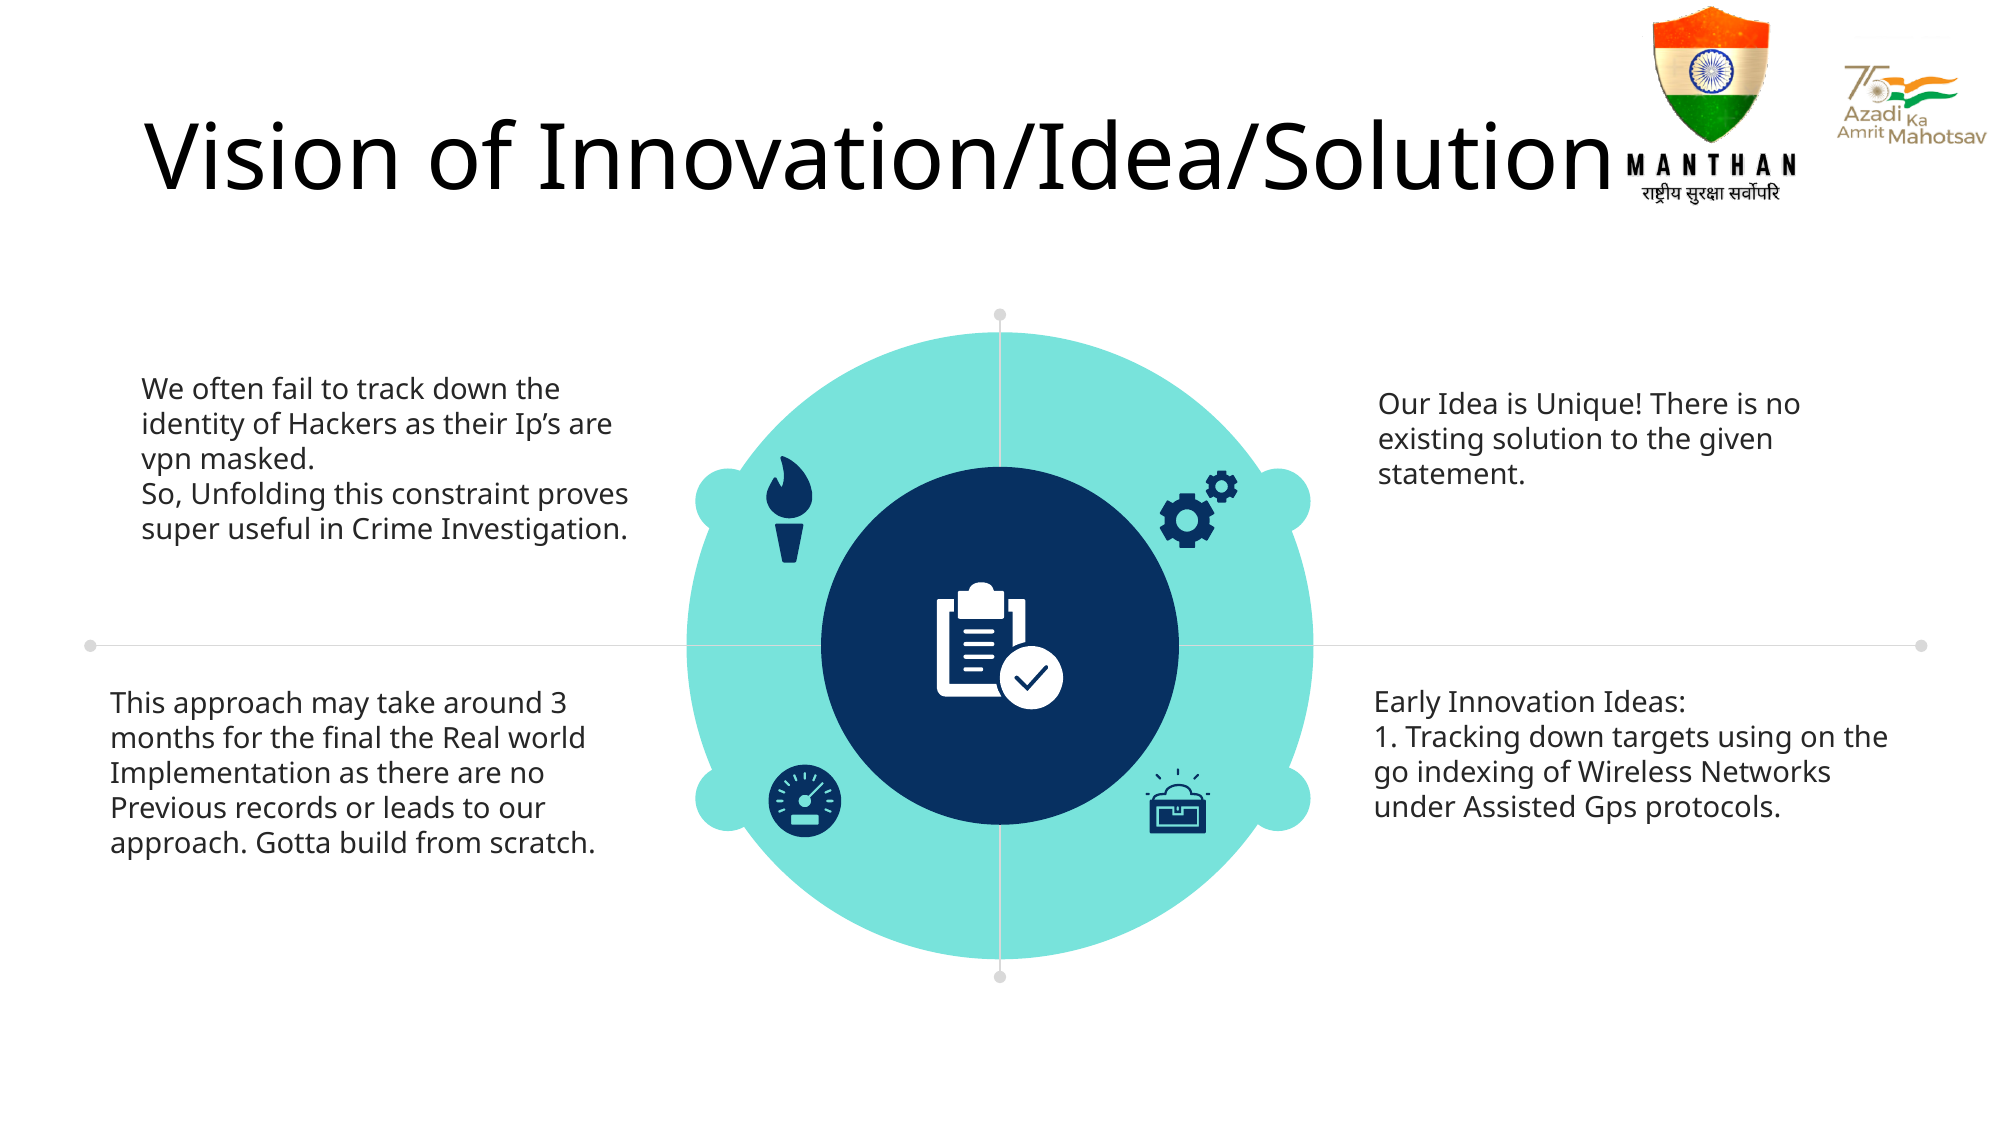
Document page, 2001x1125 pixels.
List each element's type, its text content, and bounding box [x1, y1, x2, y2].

text_box [685, 646, 999, 961]
text_box [1001, 331, 1315, 645]
text_box [685, 331, 999, 645]
text_box [1001, 646, 1315, 961]
text_box [820, 646, 1181, 826]
text_box We often fail to track down the identity of Hackers as their Ip’s are vpn masked. So, Unfolding this constraint proves super useful in Crime Investigation. [141, 370, 664, 546]
text_box [820, 465, 1180, 645]
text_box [1145, 768, 1211, 834]
picture [1607, 0, 2000, 210]
text_box Early Innovation Ideas: 1. Tracking down targets using on the go indexing of Wireless Networks under Assisted Gps protocols. [1373, 683, 1896, 823]
text_box Our Idea is Unique! There is no existing solution to the given statement. [1377, 385, 1900, 491]
text_box [1244, 764, 1312, 833]
text_box [768, 764, 842, 838]
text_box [1159, 470, 1238, 548]
text_box [694, 467, 739, 528]
text_box This approach may take around 3 months for the final the Real world Implementation as there are no Previous records or leads to our approach. Gotta build from scratch. [109, 684, 633, 860]
text_box [694, 764, 762, 833]
title Vision of Innovation/Idea/Solution [129, 91, 1967, 229]
text_box [1263, 467, 1312, 531]
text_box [936, 582, 1064, 710]
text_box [766, 455, 813, 563]
